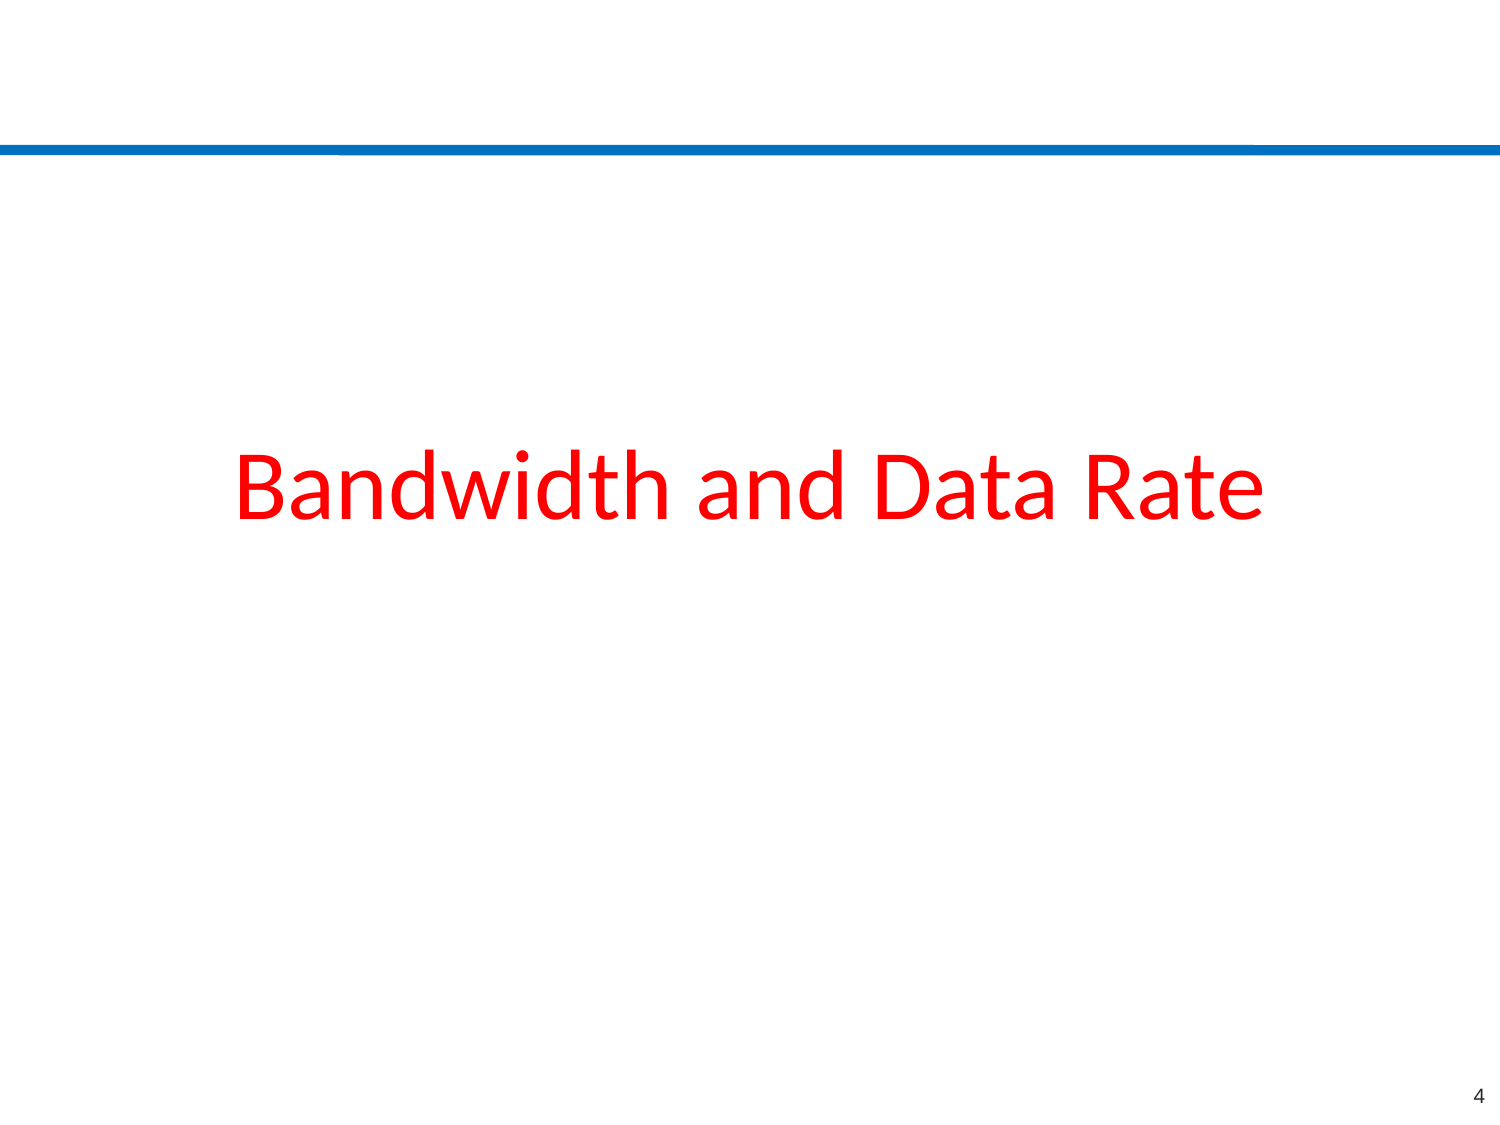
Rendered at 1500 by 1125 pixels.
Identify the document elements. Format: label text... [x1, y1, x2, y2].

title Bandwidth and Data Rate [37, 337, 1463, 547]
slide_number 4 [1187, 1074, 1500, 1125]
